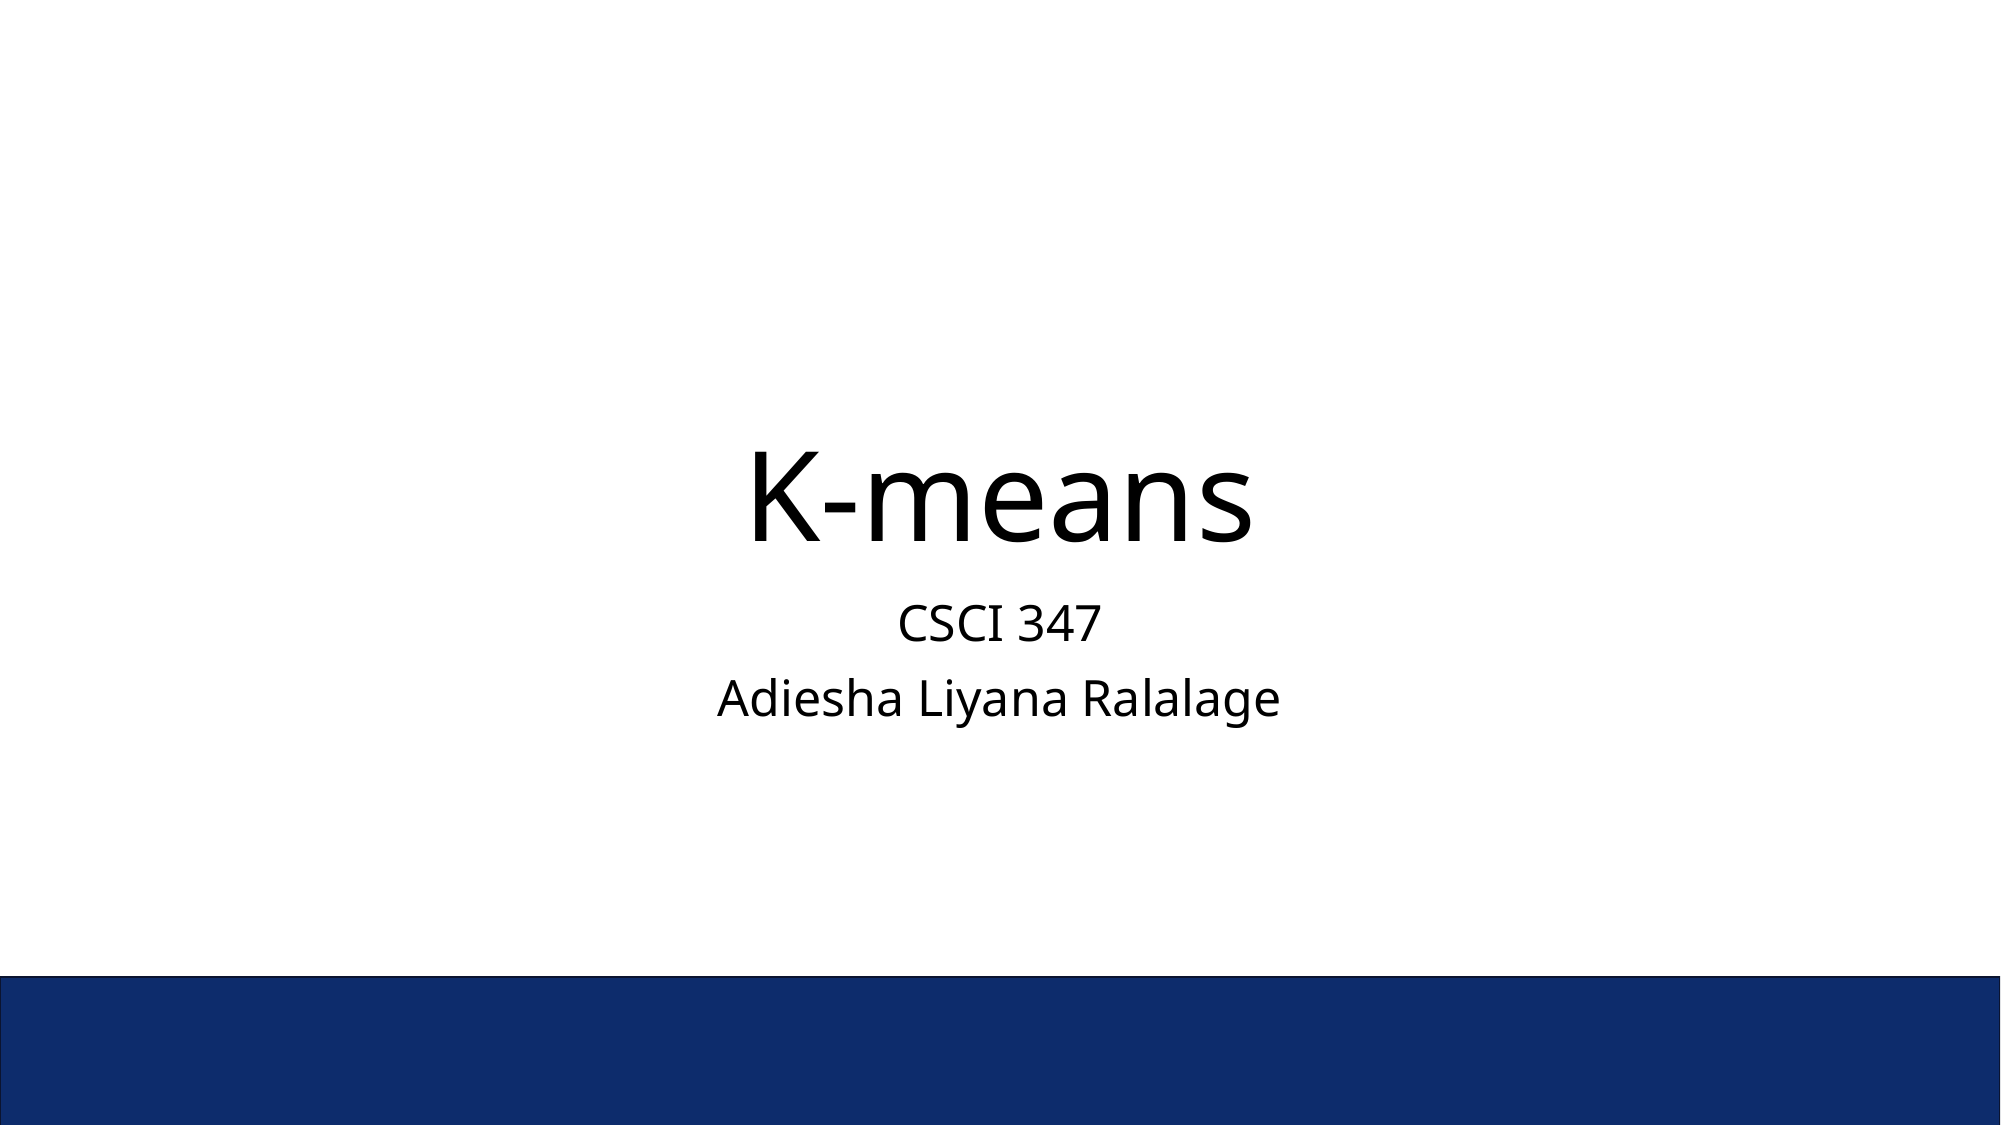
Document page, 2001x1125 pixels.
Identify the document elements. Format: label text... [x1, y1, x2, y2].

subtitle CSCI 347 Adiesha Liyana Ralalage [249, 590, 1750, 863]
title K-means [249, 184, 1750, 576]
